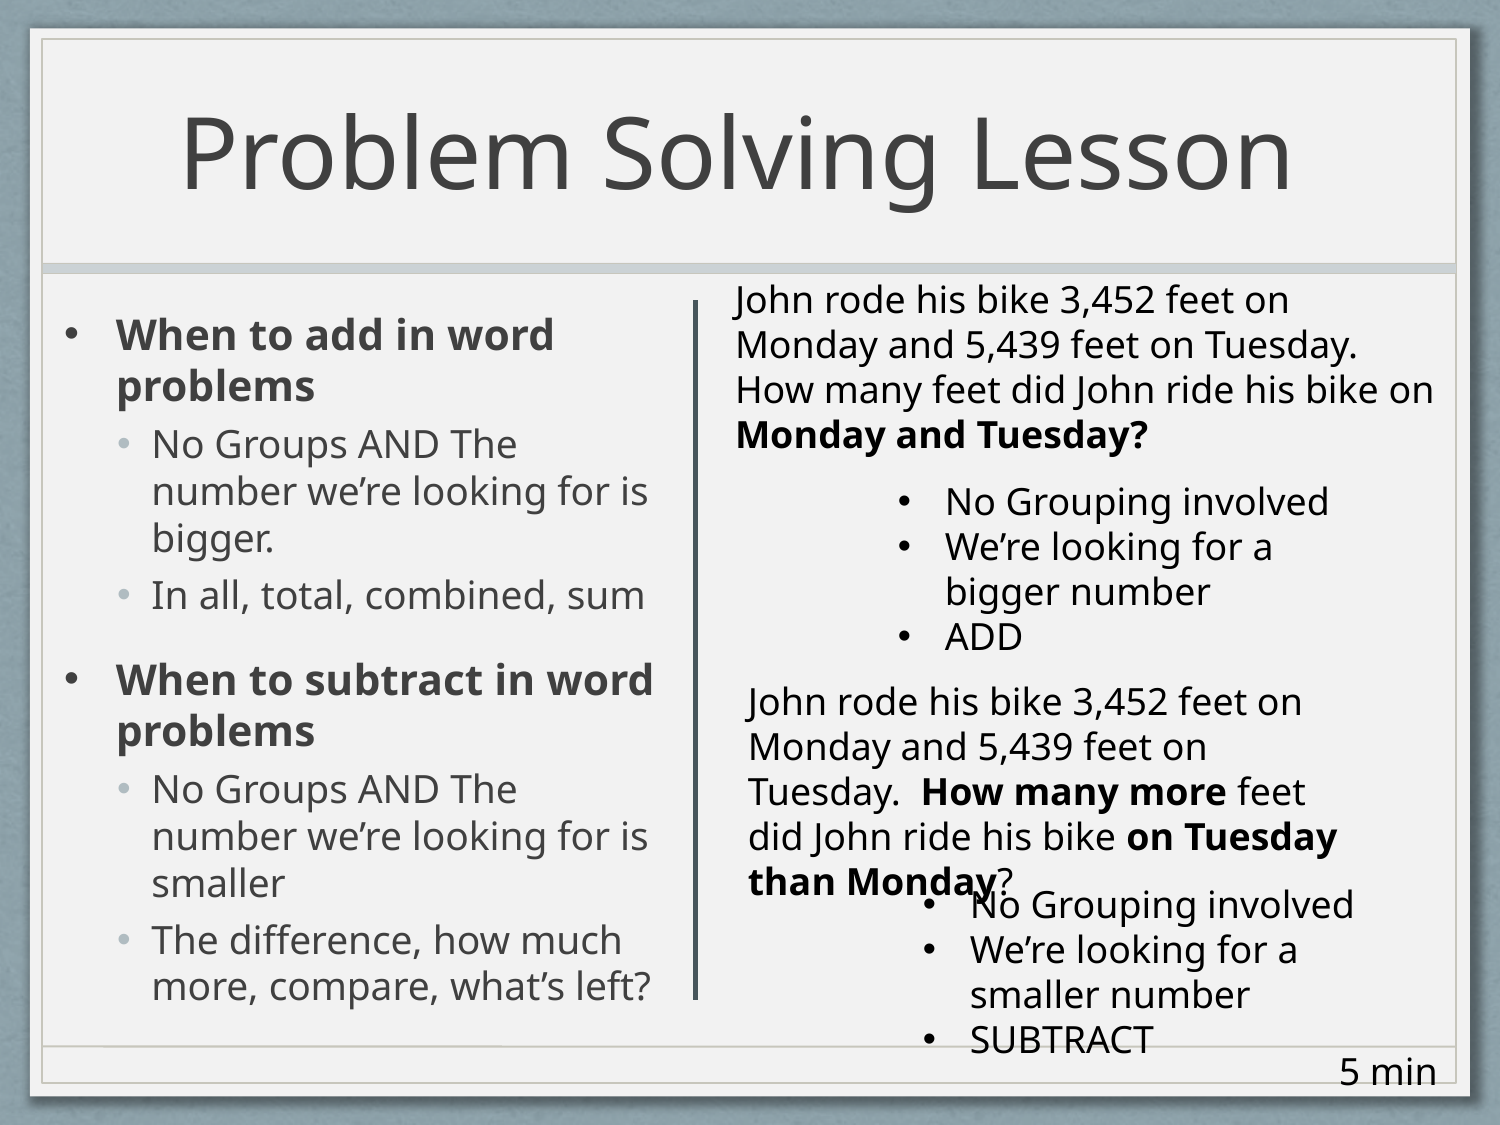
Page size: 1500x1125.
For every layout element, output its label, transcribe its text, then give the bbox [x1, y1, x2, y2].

text_box 5 min [1323, 1040, 1459, 1101]
text_box John rode his bike 3,452 feet on Monday and 5,439 feet on Tuesday. How many feet did John ride his bike on Monday and Tuesday? [720, 268, 1459, 464]
text_box No Grouping involved We’re looking for a smaller number SUBTRACT [908, 873, 1378, 1069]
text_box John rode his bike 3,452 feet on Monday and 5,439 feet on Tuesday. How many more feet did John ride his bike on Tuesday than Monday? [733, 670, 1381, 911]
list When to add in word problems No Groups AND The number we’re looking for is bigger. In all, total, combined, sum When to subtract in word problems No Groups AND The number we’re looking for is smaller The difference, how much more, compare, what’s left? [49, 300, 678, 1033]
text_box No Grouping involved We’re looking for a bigger number ADD [883, 470, 1353, 666]
title Problem Solving Lesson [147, 40, 1353, 260]
